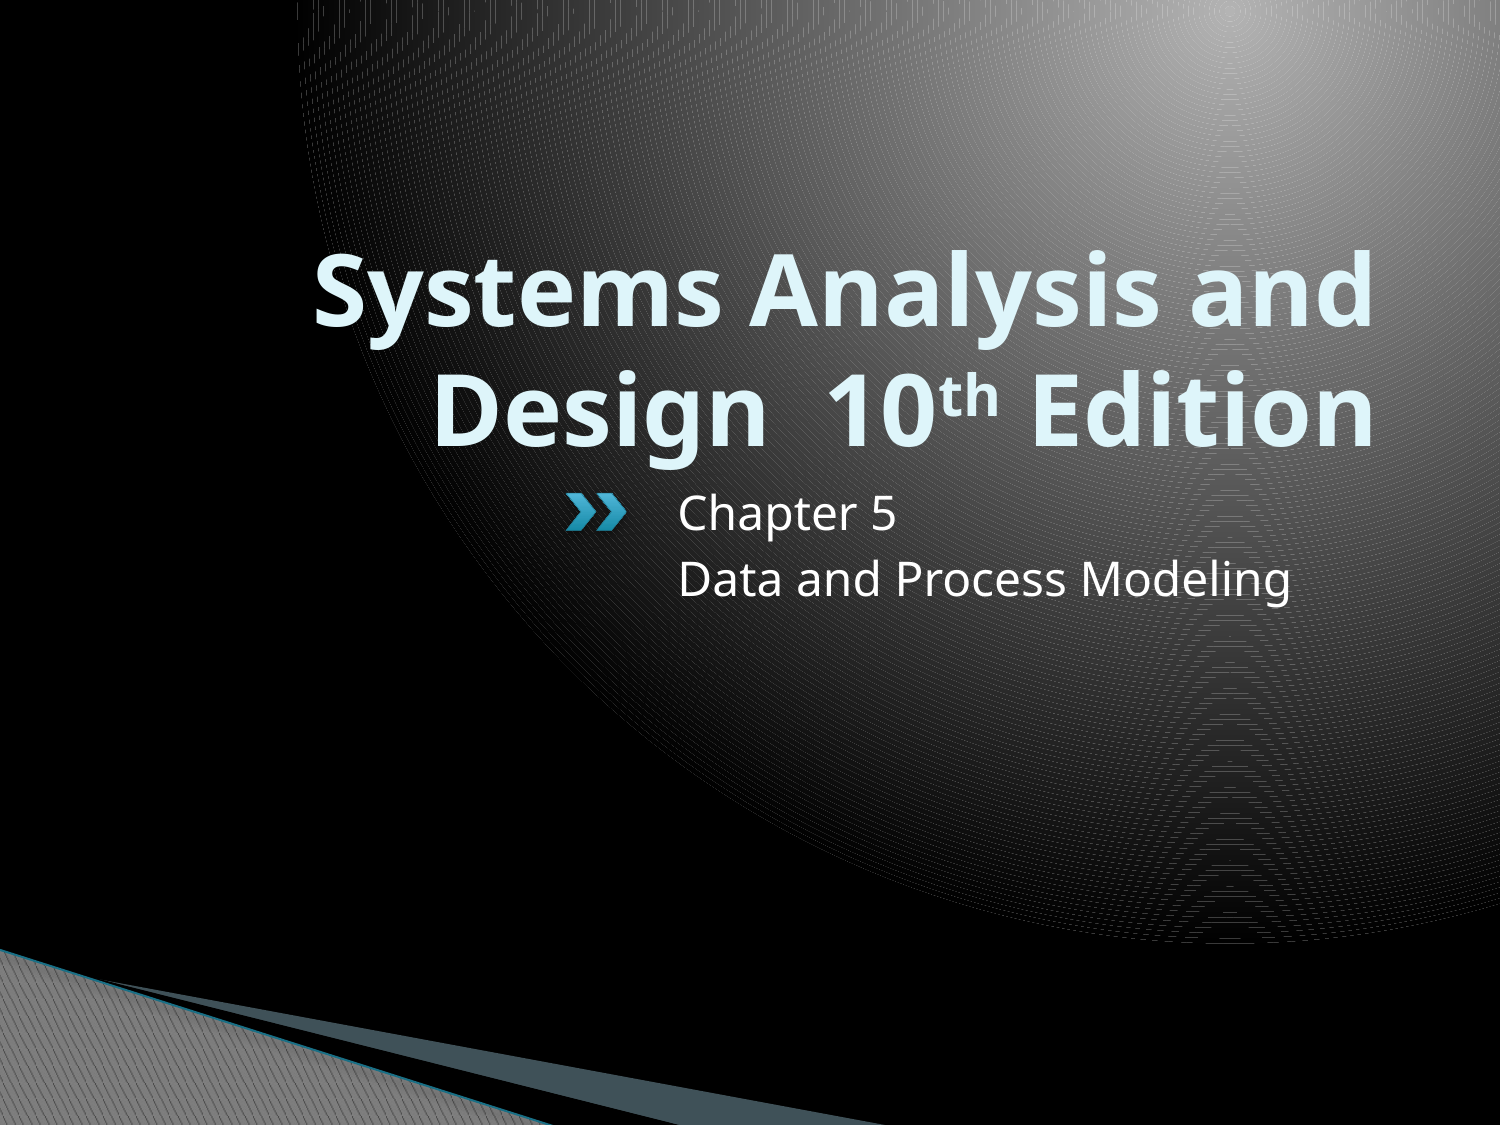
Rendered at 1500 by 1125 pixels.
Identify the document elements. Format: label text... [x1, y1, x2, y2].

title Systems Analysis and Design 10th Edition [118, 173, 1394, 474]
list Chapter 5 Data and Process Modeling [662, 474, 1500, 720]
picture [0, 952, 543, 1125]
